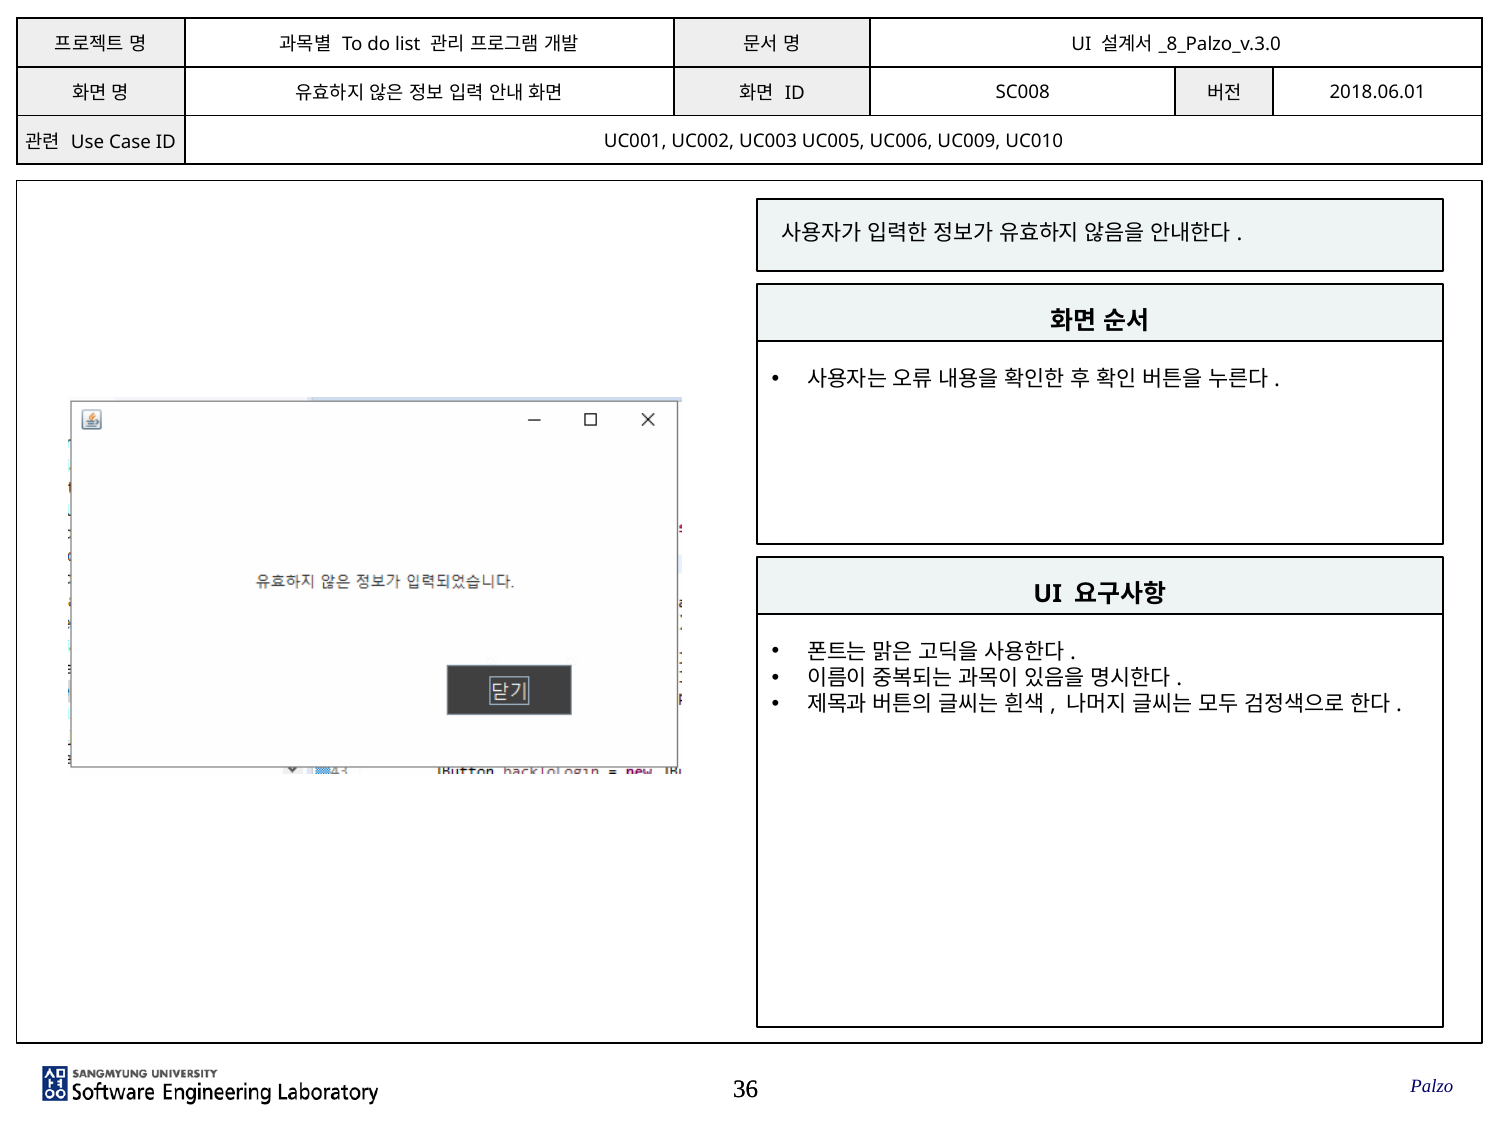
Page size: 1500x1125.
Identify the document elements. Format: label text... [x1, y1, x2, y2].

table_header 프로젝트 명 [18, 19, 184, 66]
text_box 사용자가 입력한 정보가 유효하지 않음을 안내한다. [756, 198, 1444, 271]
picture [67, 396, 683, 774]
table_header 문서 명 [675, 19, 869, 66]
table_cell 버전 [1176, 68, 1272, 115]
table_cell SC008 [871, 68, 1174, 115]
picture [42, 1066, 382, 1106]
table_header UI 설계서_8_Palzo_v.3.0 [871, 19, 1481, 66]
table_cell UC001, UC002, UC003 UC005, UC006, UC009, UC010 [186, 116, 1481, 163]
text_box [756, 283, 1444, 544]
table_cell 화면 명 [18, 68, 184, 115]
table_cell 2018.06.01 [1274, 68, 1481, 115]
table_header 과목별 To do list 관리 프로그램 개발 [186, 19, 673, 66]
table_cell 관련 Use Case ID [18, 116, 184, 163]
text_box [756, 556, 1444, 1028]
footer Palzo [994, 1060, 1454, 1110]
table_cell 화면 ID [675, 68, 869, 115]
table_cell 유효하지 않은 정보 입력 안내 화면 [186, 68, 673, 115]
